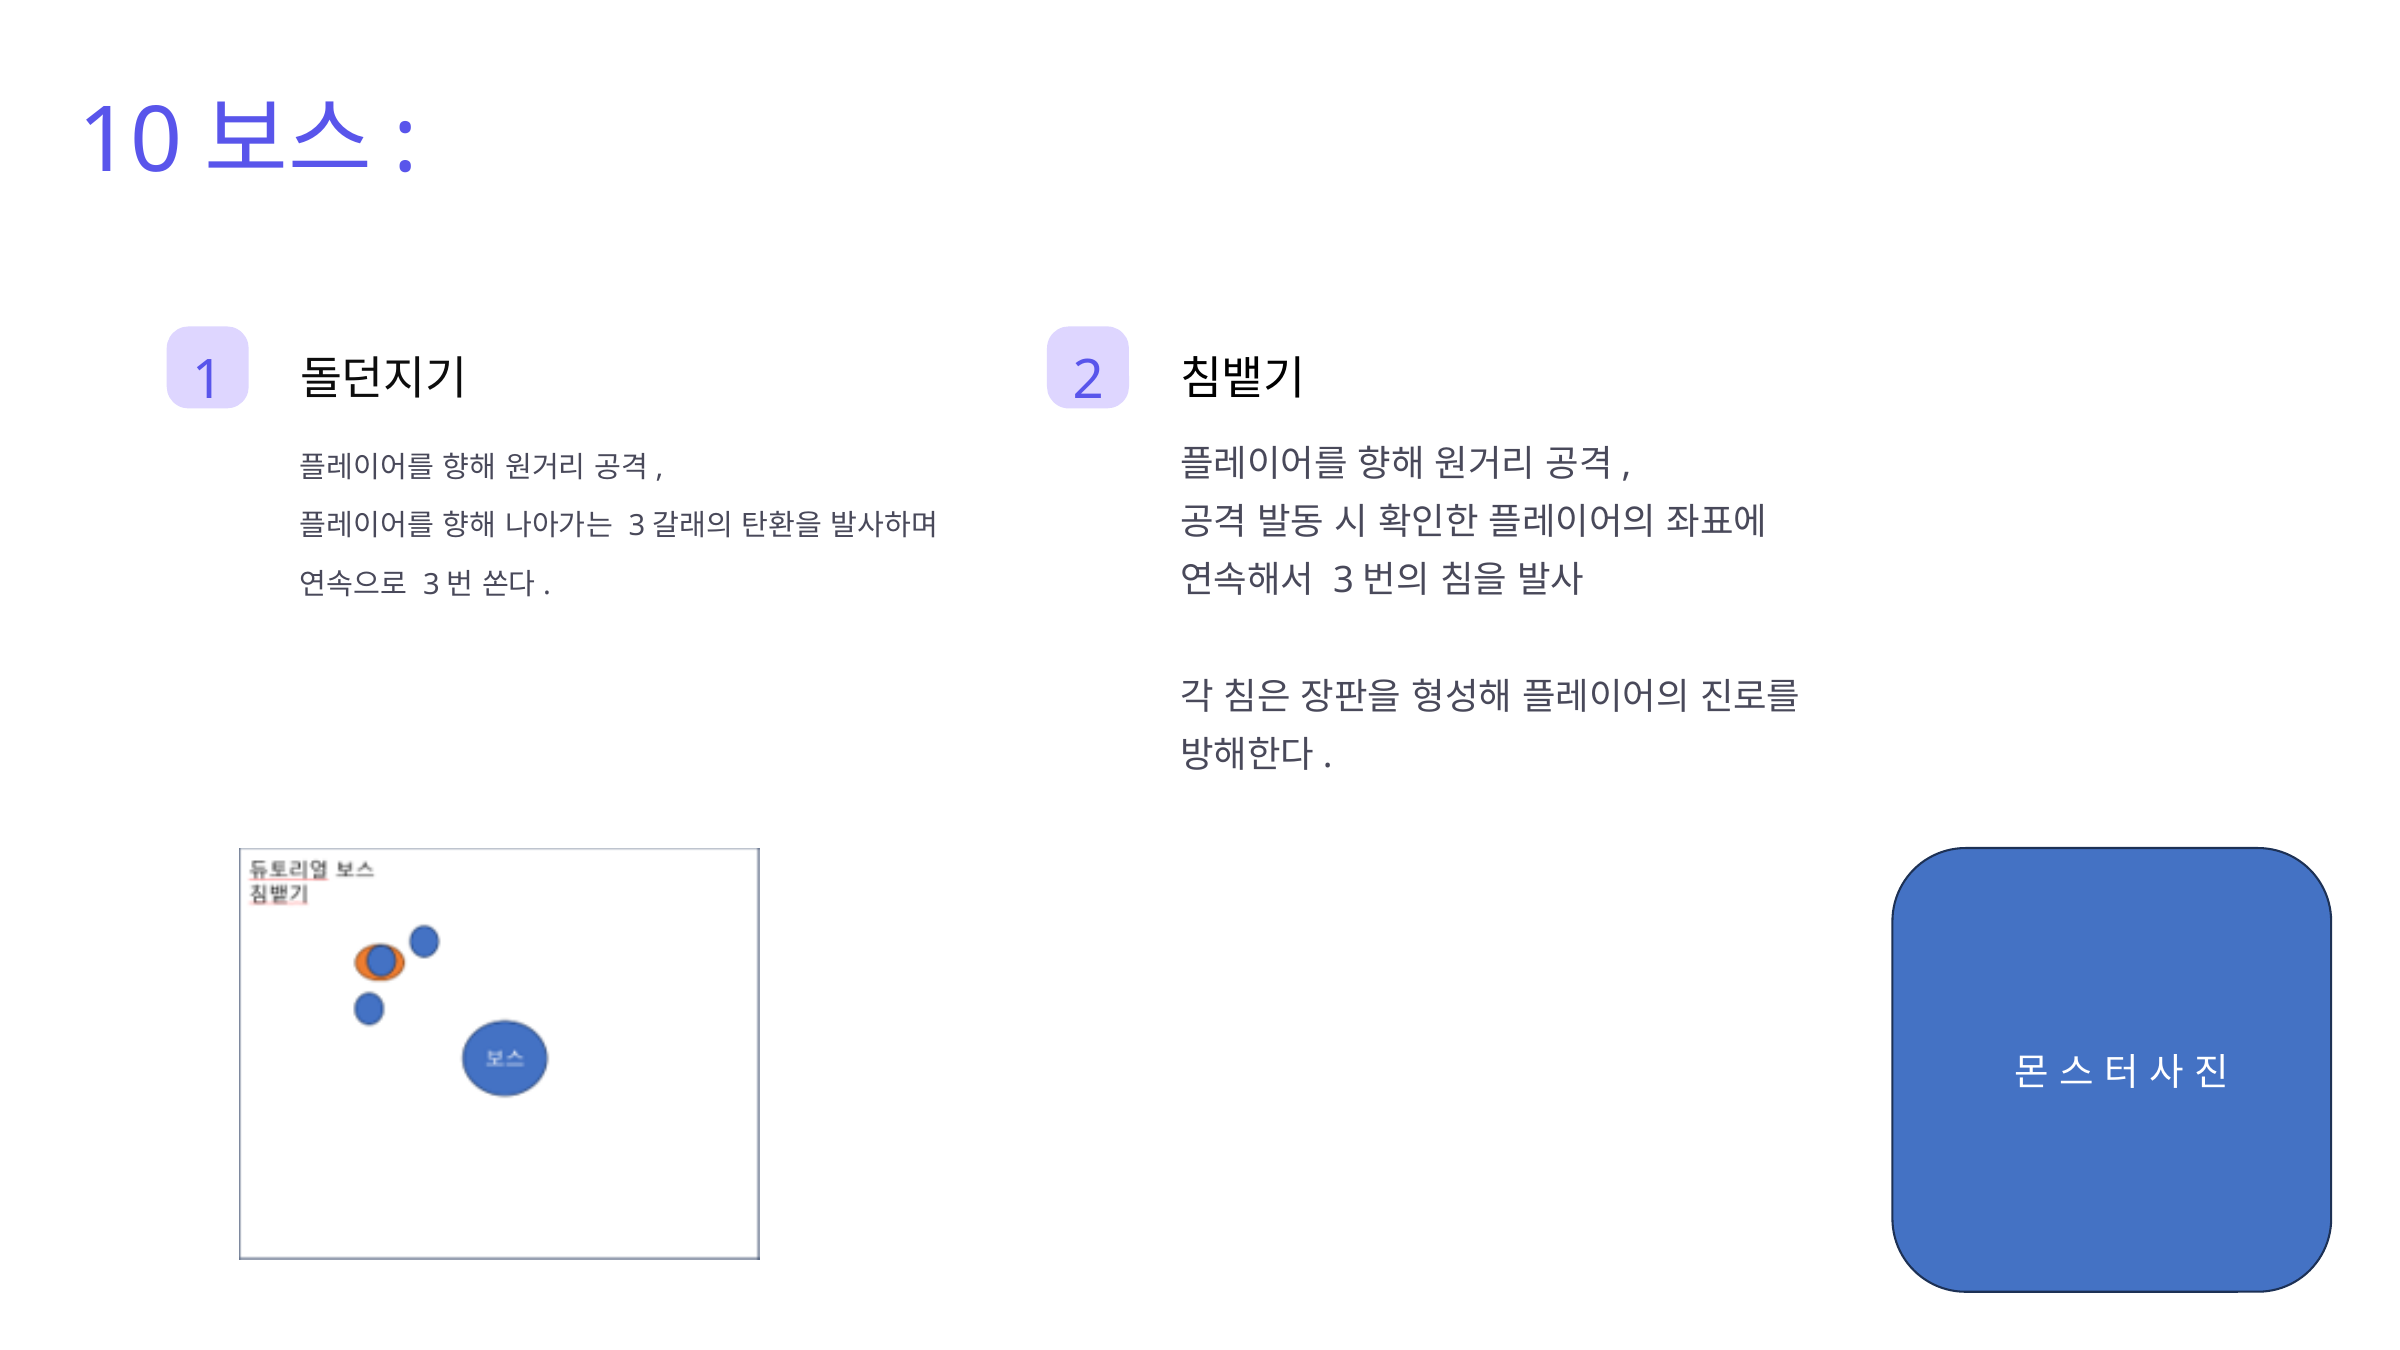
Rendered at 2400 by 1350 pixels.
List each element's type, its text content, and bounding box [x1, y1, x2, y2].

text_box 침뱉기 [1165, 338, 1622, 396]
text_box 1 [195, 333, 220, 402]
text_box [1046, 326, 1130, 409]
text_box 플레이어를 향해 원거리 공격, 공격 발동 시 확인한 플레이어의 좌표에 연속해서 3번의 침을 발사 각 침은 장판을 형성해 플레이어의 진로를 방해한다. [1165, 417, 1895, 535]
text_box 플레이어를 향해 원거리 공격, 플레이어를 향해 나아가는 3갈래의 탄환을 발사하며 연속으로 3번 쏜다. [285, 417, 1015, 535]
text_box 돌던지기 [285, 338, 741, 396]
picture [239, 848, 760, 1260]
text_box 몬 스 터 사 진 [1891, 846, 2333, 1293]
text_box 10보스: [64, 67, 1244, 185]
text_box 2 [1071, 333, 1105, 402]
text_box [166, 326, 249, 409]
